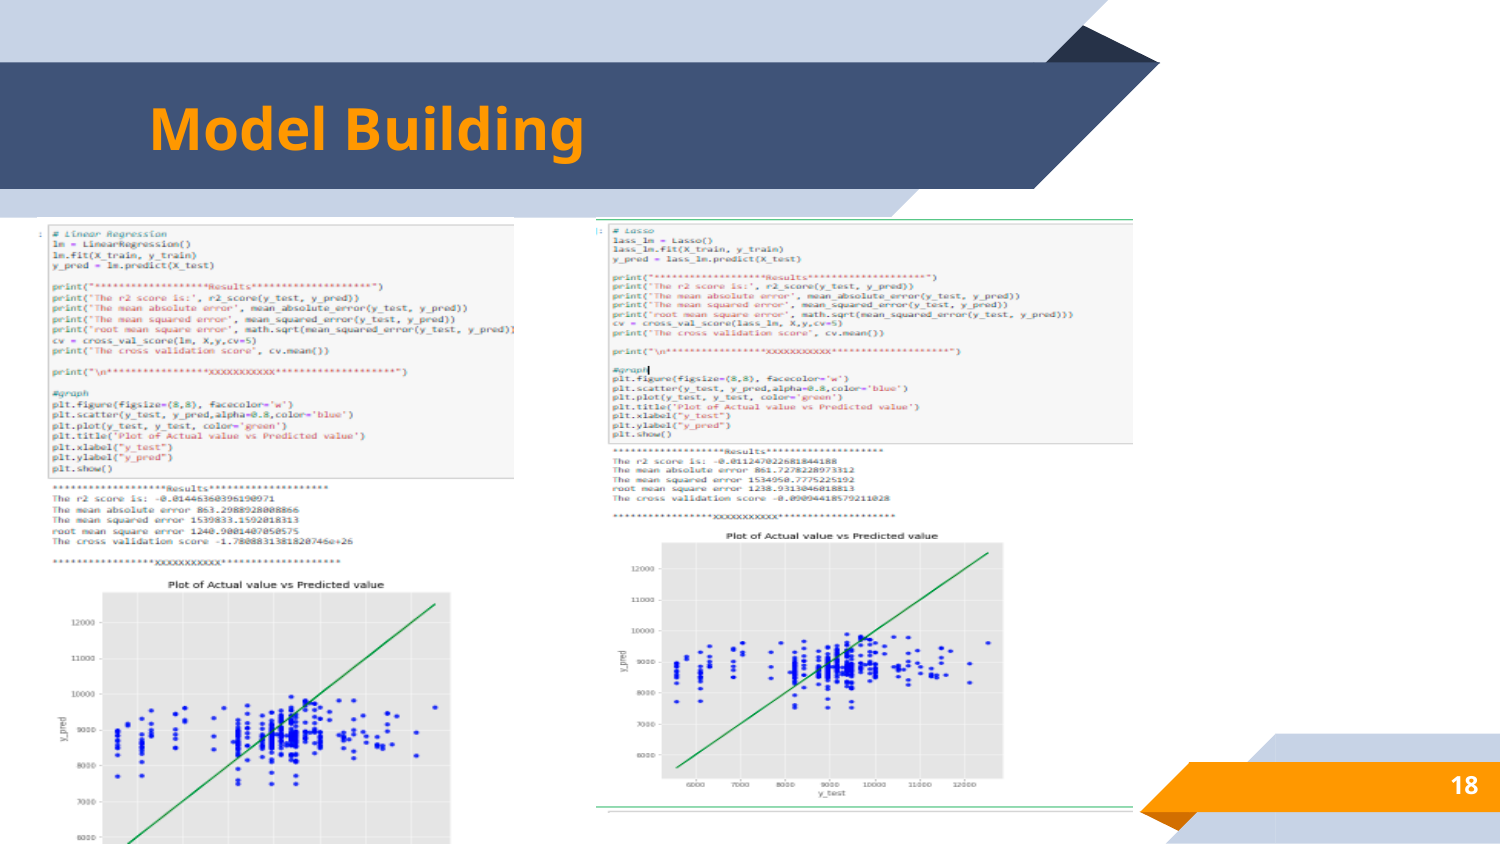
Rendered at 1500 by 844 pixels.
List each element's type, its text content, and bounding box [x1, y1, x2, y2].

slide_number 18 [1249, 760, 1494, 813]
picture [36, 217, 515, 844]
picture [596, 217, 1133, 813]
title Model Building [133, 64, 1035, 190]
